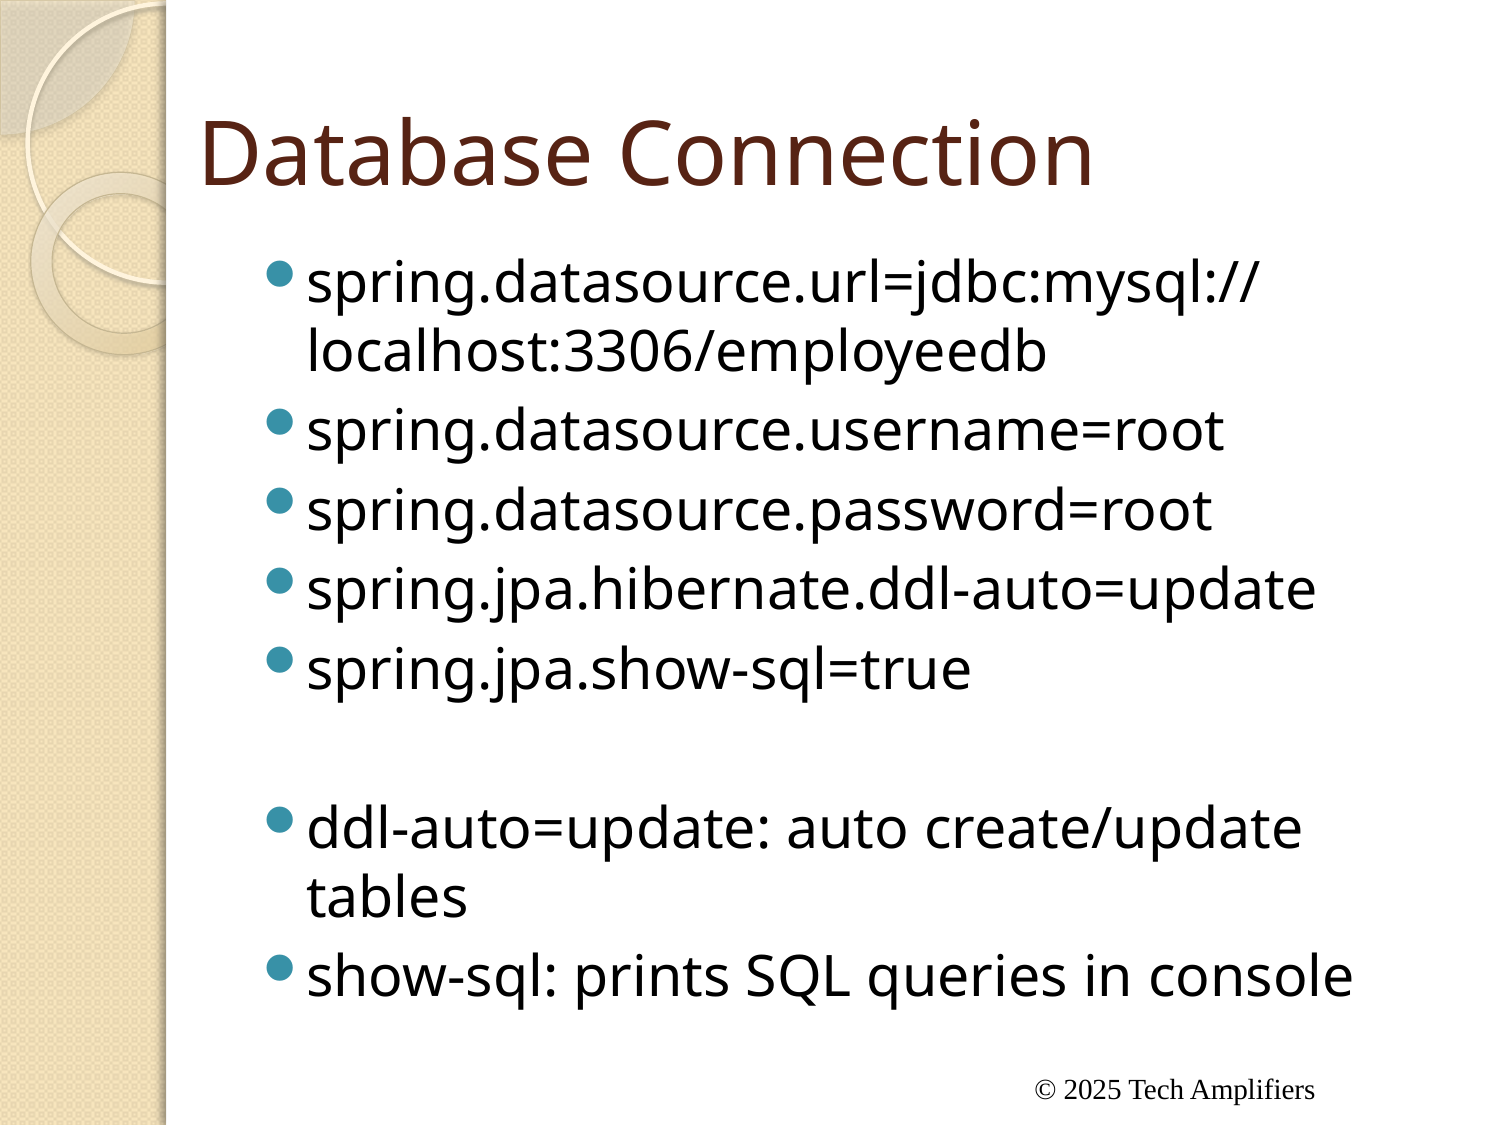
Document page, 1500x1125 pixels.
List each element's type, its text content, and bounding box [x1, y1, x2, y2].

title Database Connection [183, 62, 1425, 238]
list spring.datasource.url=jdbc:mysql://localhost:3306/employeedb spring.datasource.username=root spring.datasource.password=root spring.jpa.hibernate.ddl-auto=update spring.jpa.show-sql=true ddl-auto=update: auto create/update tables show-sql: prints SQL queries in console [235, 237, 1466, 1025]
footer © 2025 Tech Amplifiers [937, 1034, 1413, 1113]
